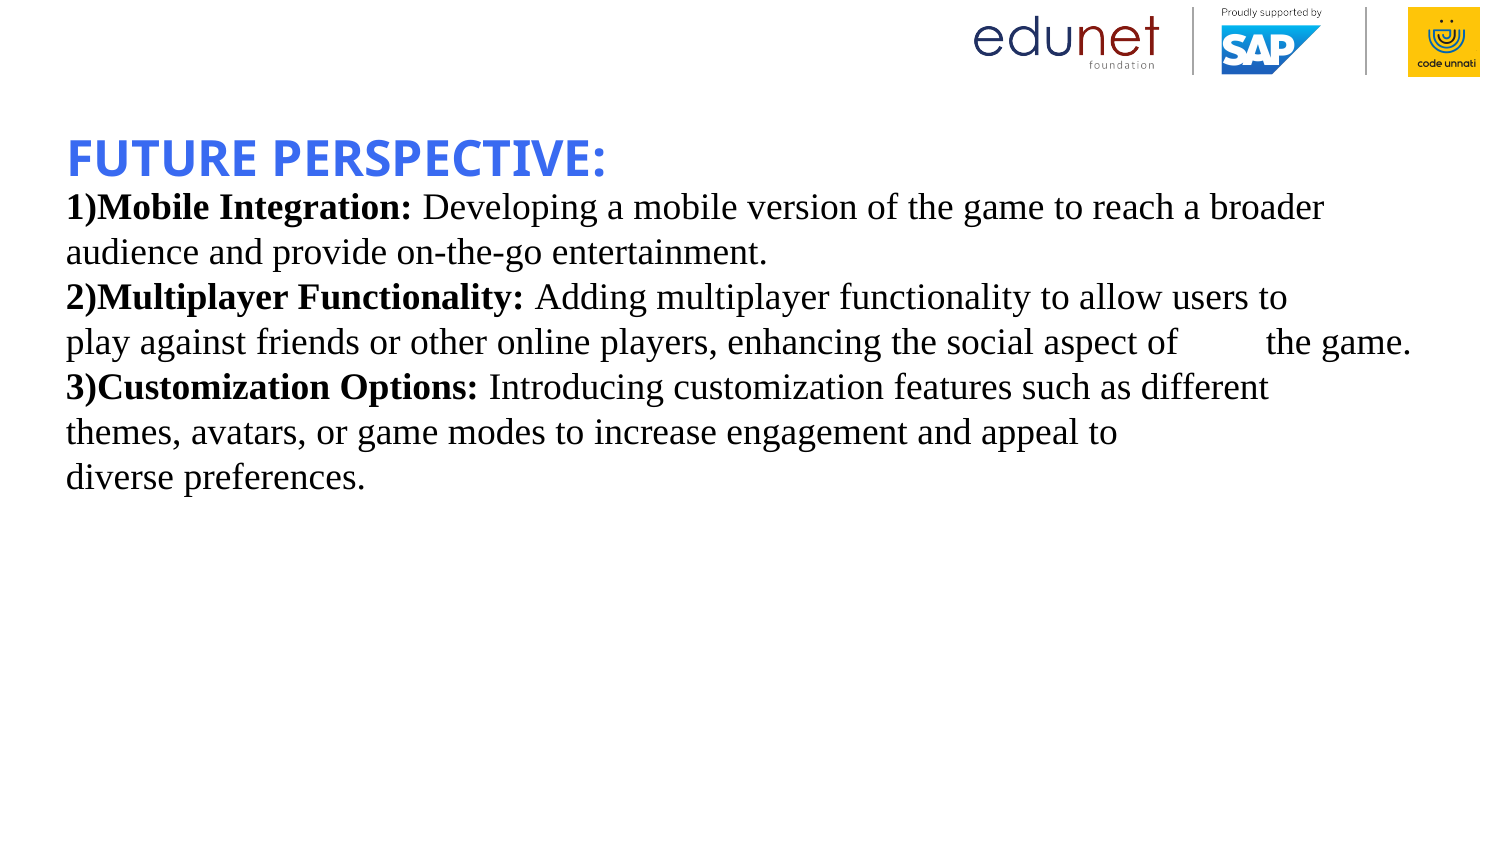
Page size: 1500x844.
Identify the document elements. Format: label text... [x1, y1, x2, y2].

text_box 1)Mobile Integration: Developing a mobile version of the game to reach a broader audience and provide on-the-go entertainment. 2)Multiplayer Functionality: Adding multiplayer functionality to allow users to play against friends or other online players, enhancing the social aspect of the game. 3)Customization Options: Introducing customization features such as different themes, avatars, or game modes to increase engagement and appeal to diverse preferences. [51, 174, 1467, 505]
picture [1408, 7, 1480, 77]
picture [966, 8, 1168, 72]
picture [1221, 8, 1322, 72]
title FUTURE PERSPECTIVE: [51, 72, 1449, 167]
